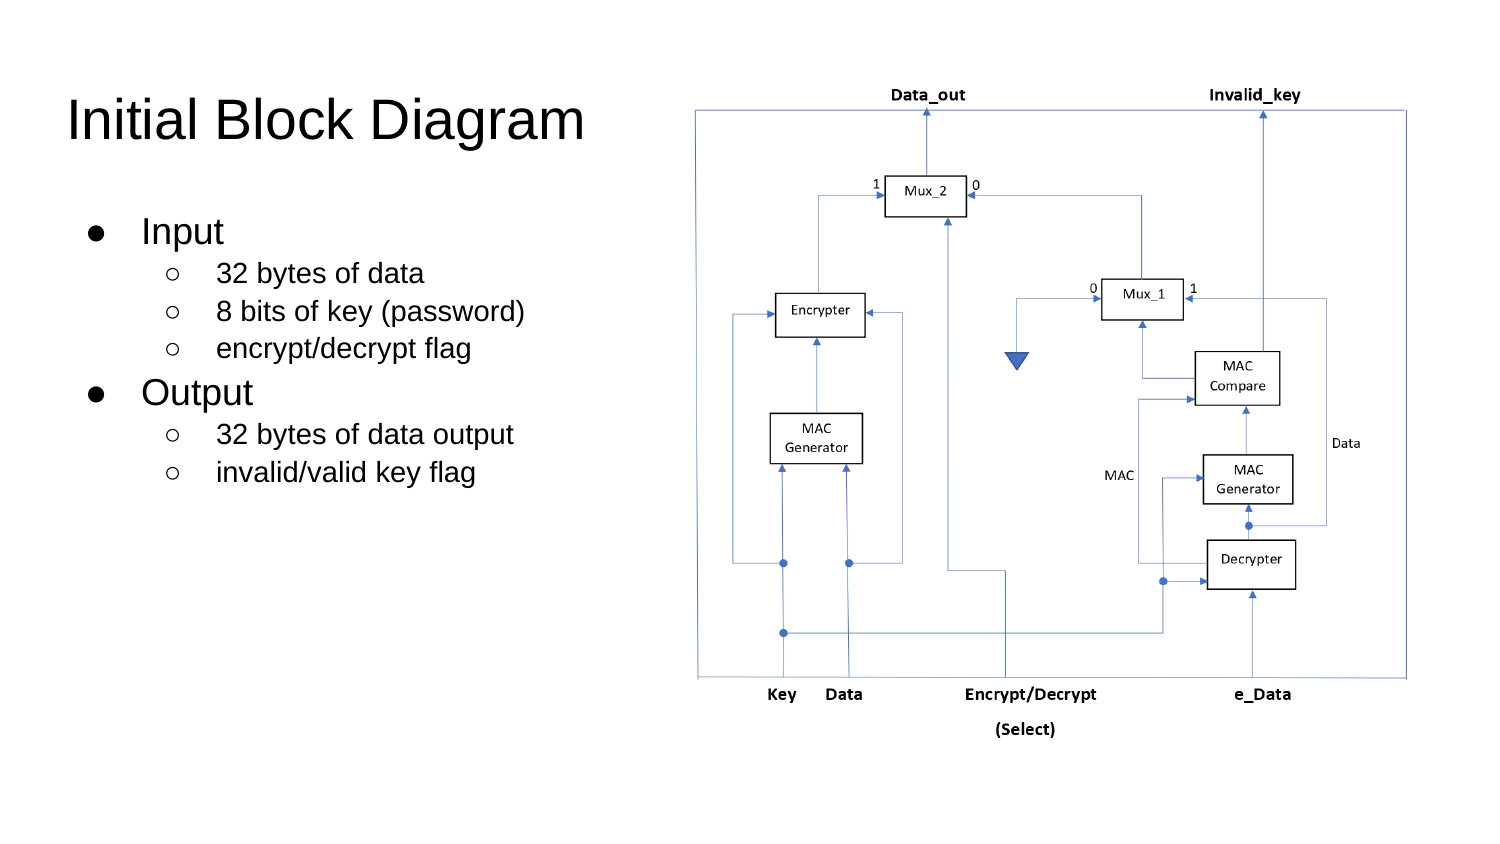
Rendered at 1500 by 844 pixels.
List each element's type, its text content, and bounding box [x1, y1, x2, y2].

title Initial Block Diagram [51, 72, 622, 167]
list Input 32 bytes of data 8 bits of key (password) encrypt/decrypt flag Output 32 bytes of data output invalid/valid key flag [51, 189, 621, 750]
picture [623, 72, 1465, 745]
